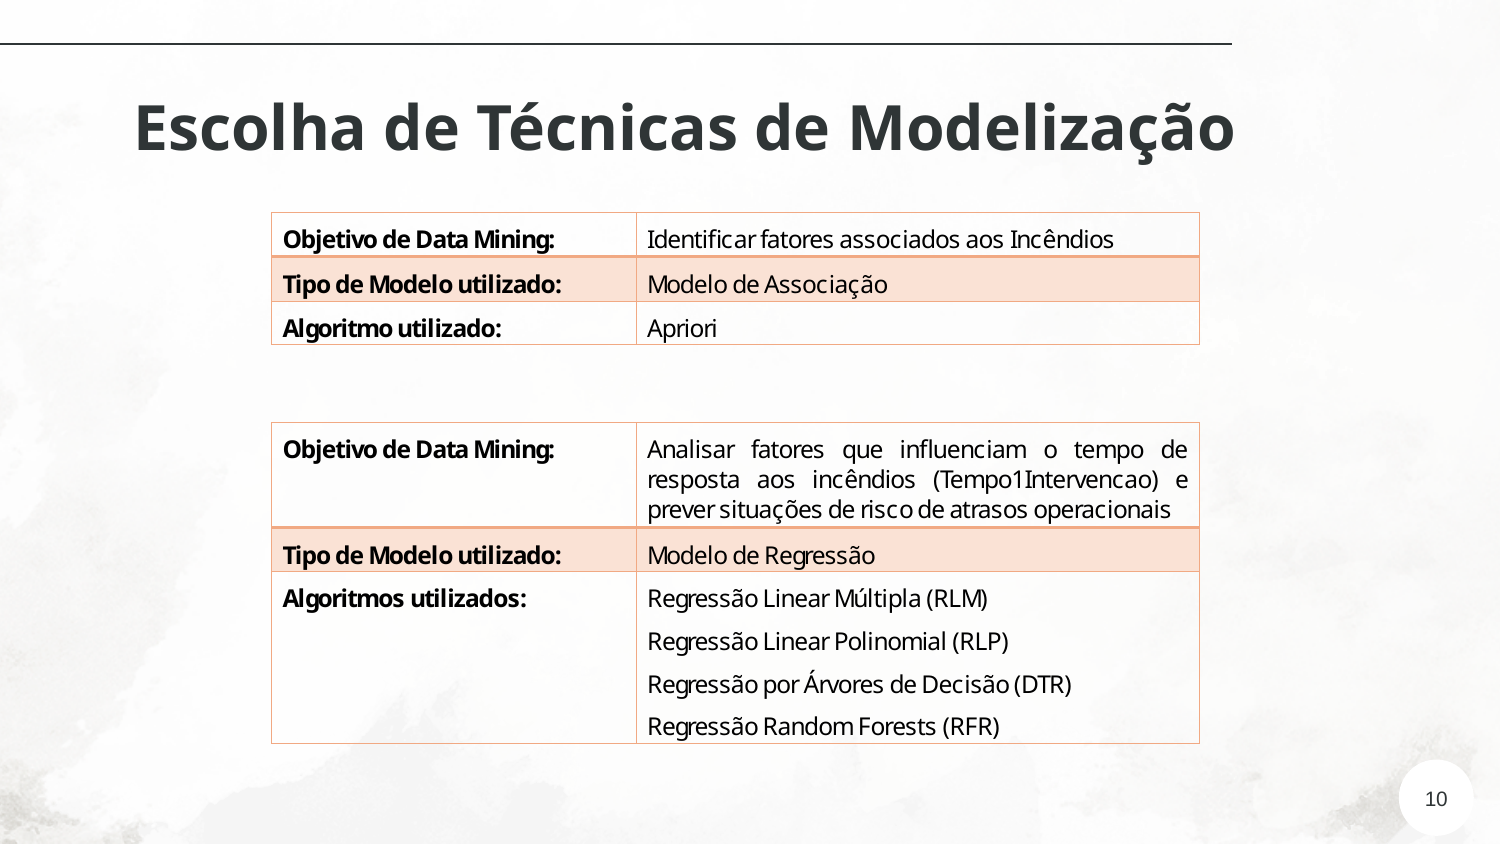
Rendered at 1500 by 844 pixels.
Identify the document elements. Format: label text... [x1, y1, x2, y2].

picture [0, 0, 1500, 844]
title Escolha de Técnicas de Modelização [118, 72, 1382, 167]
text_box 10 [1396, 757, 1476, 838]
